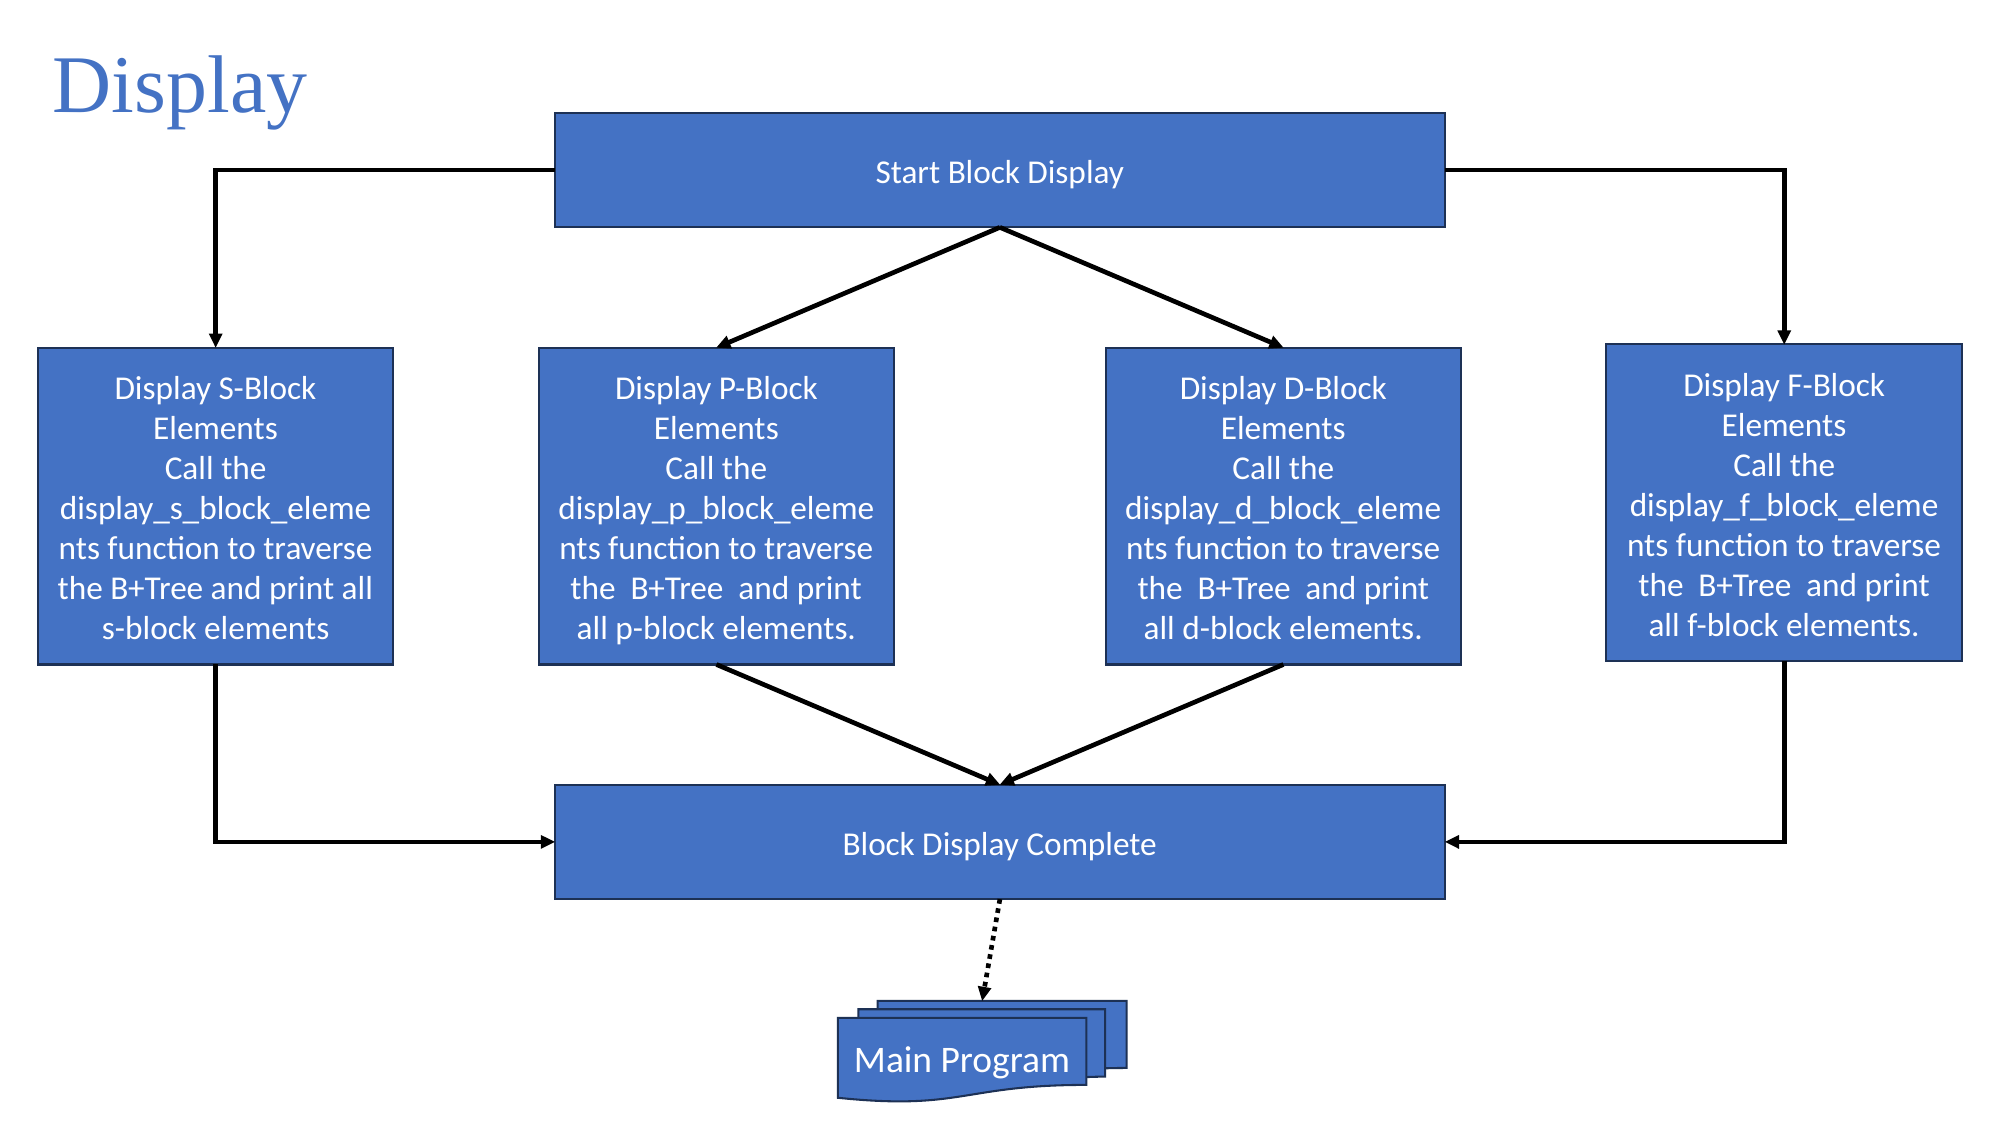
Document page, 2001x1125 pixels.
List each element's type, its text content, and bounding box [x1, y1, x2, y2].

text_box Display [37, 34, 398, 112]
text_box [37, 112, 1963, 900]
text_box Main Program [836, 999, 1128, 1103]
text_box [999, 899, 1003, 1001]
